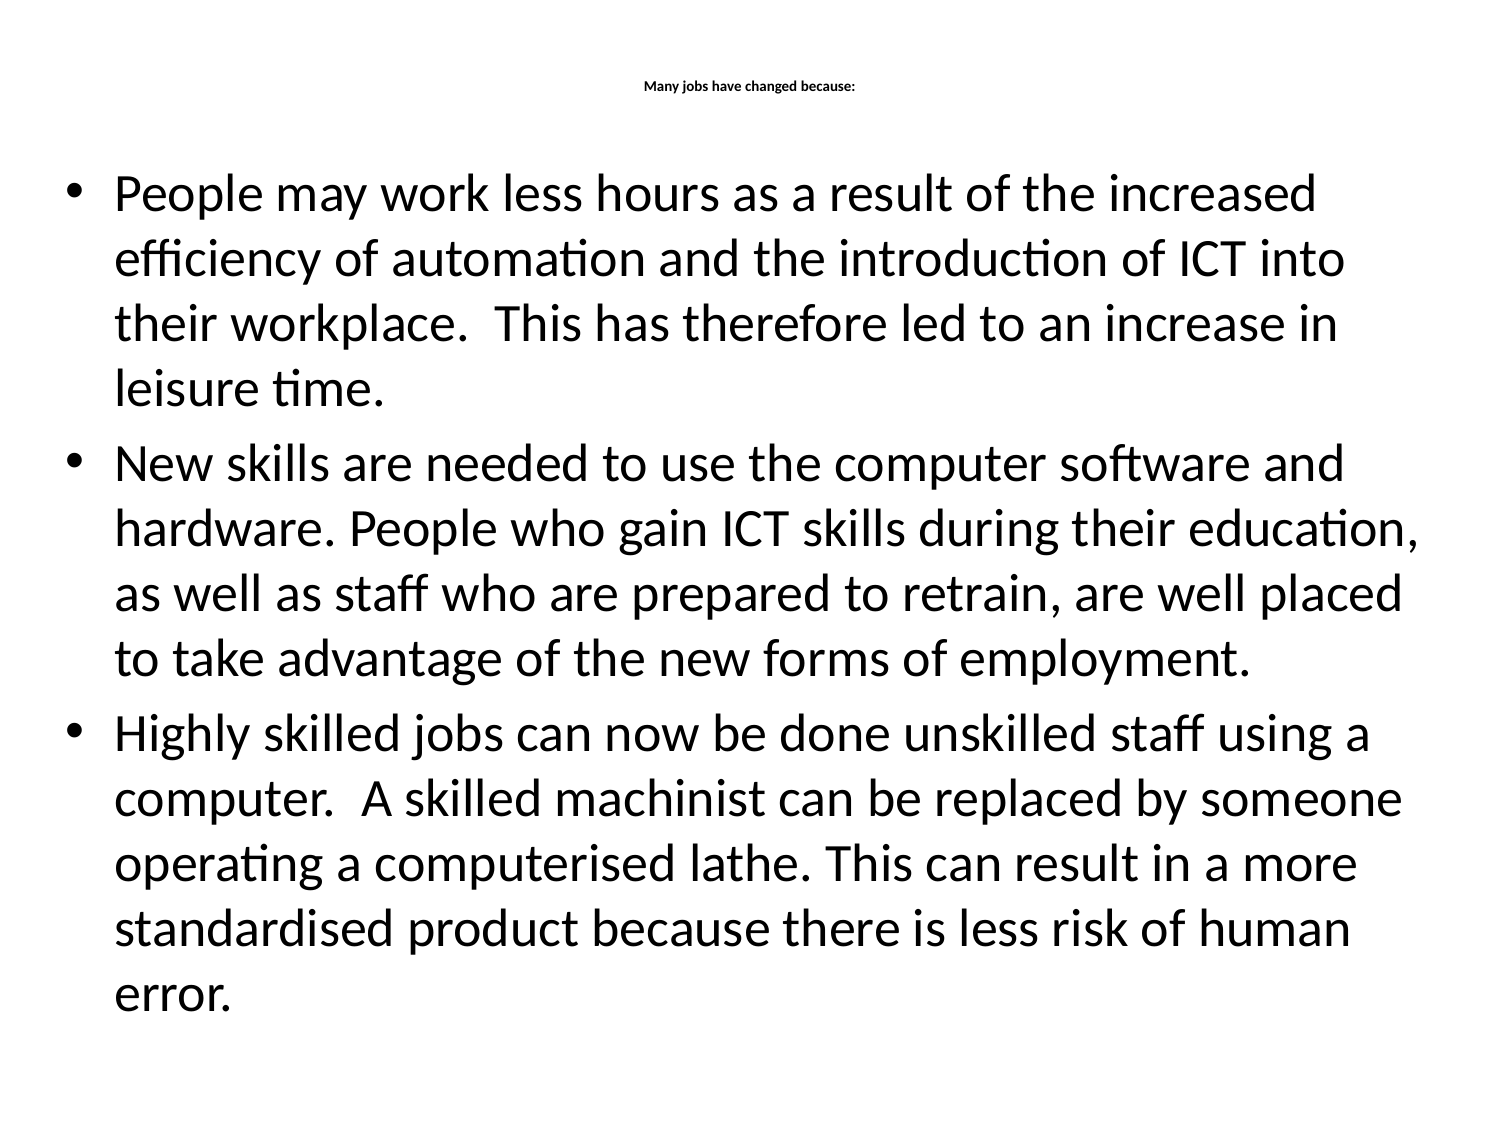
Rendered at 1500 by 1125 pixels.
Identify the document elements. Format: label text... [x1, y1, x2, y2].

title Many jobs have changed because: [75, 45, 1425, 125]
list People may work less hours as a result of the increased efficiency of automation and the introduction of ICT into their workplace. This has therefore led to an increase in leisure time. New skills are needed to use the computer software and hardware. People who gain ICT skills during their education, as well as staff who are prepared to retrain, are well placed to take advantage of the new forms of employment. Highly skilled jobs can now be done unskilled staff using a computer. A skilled machinist can be replaced by someone operating a computerised lathe. This can result in a more standardised product because there is less risk of human error. [50, 149, 1463, 1050]
